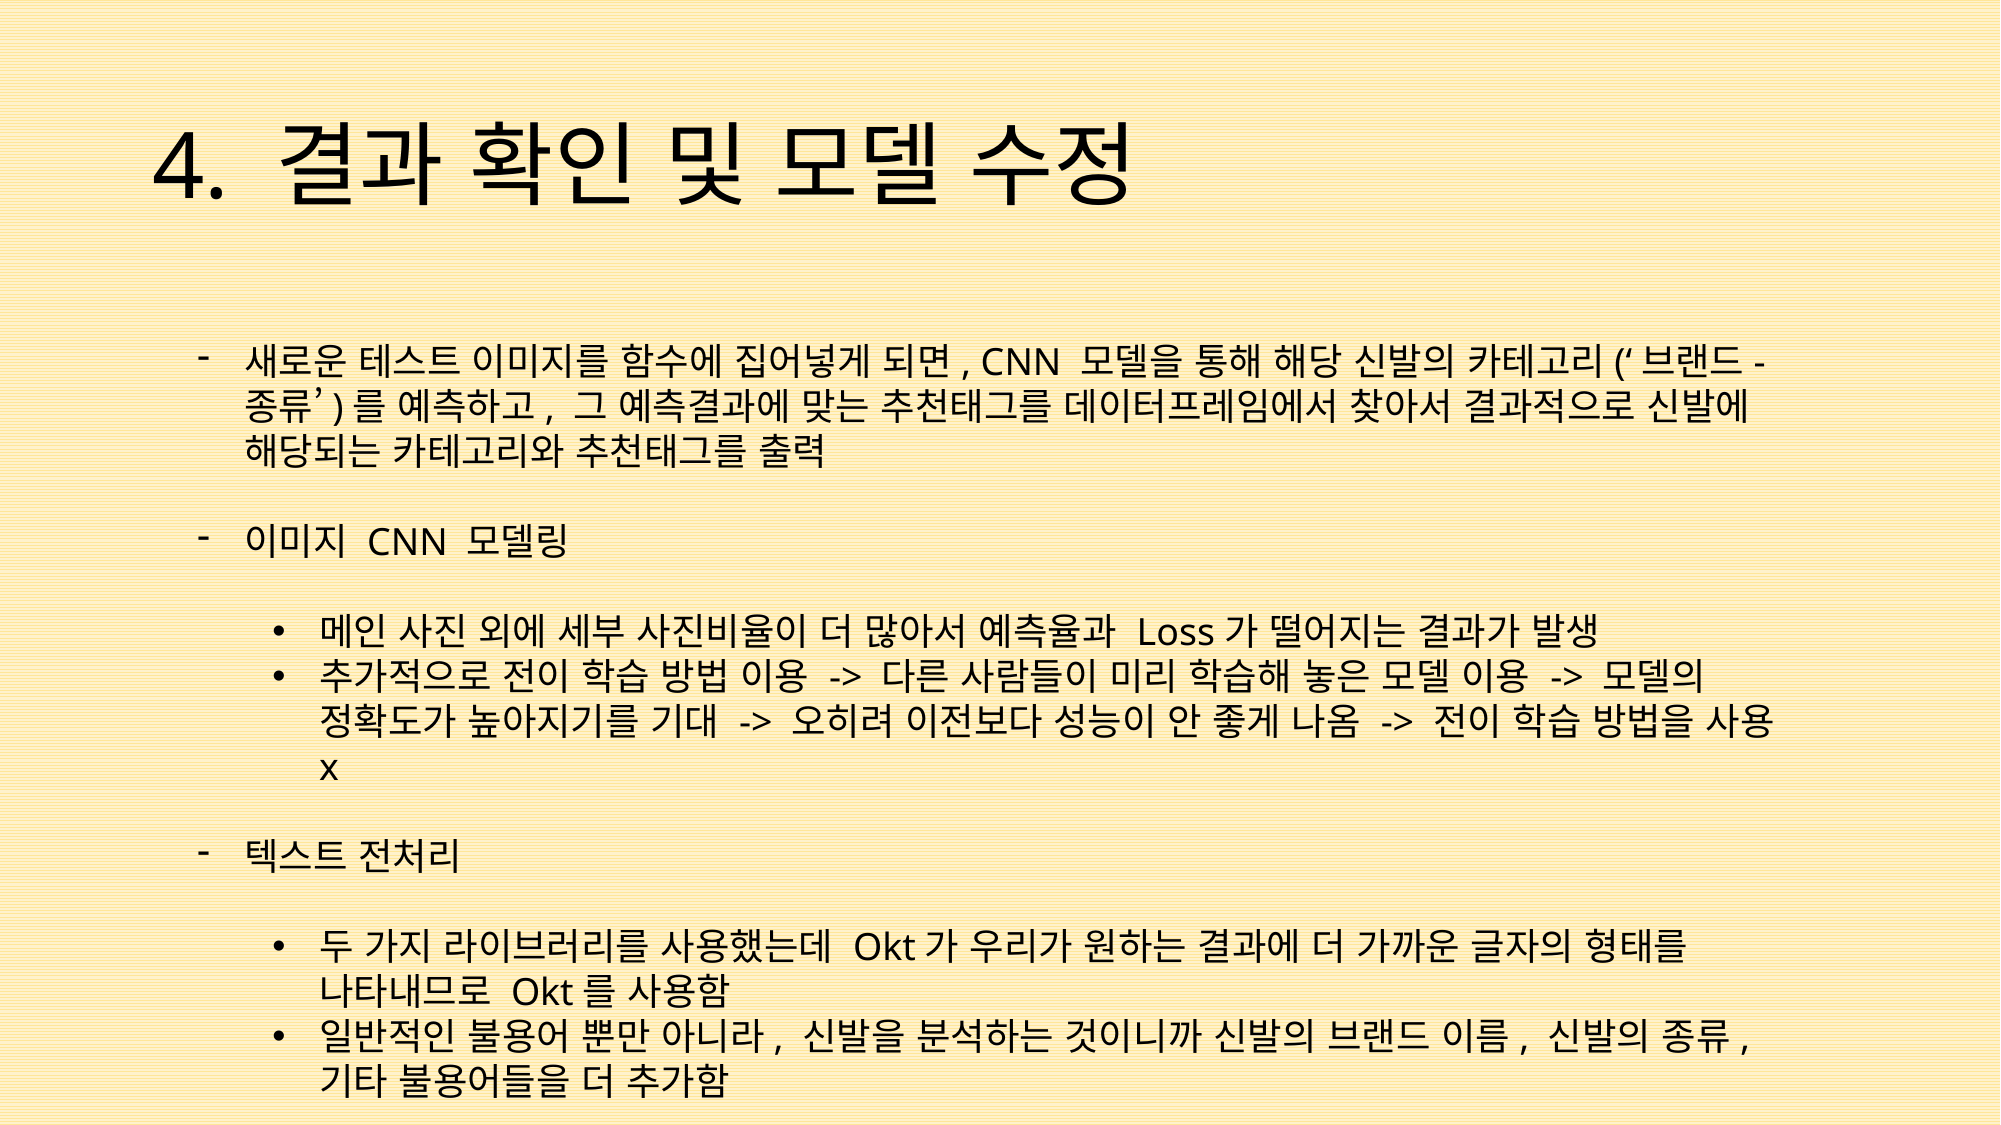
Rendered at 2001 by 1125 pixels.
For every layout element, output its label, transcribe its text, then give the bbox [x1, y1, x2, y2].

text_box 새로운 테스트 이미지를 함수에 집어넣게 되면, CNN 모델을 통해 해당 신발의 카테고리(‘브랜드-종류’)를 예측하고, 그 예측결과에 맞는 추천태그를 데이터프레임에서 찾아서 결과적으로 신발에 해당되는 카테고리와 추천태그를 출력 이미지 CNN 모델링 메인 사진 외에 세부 사진비율이 더 많아서 예측율과 Loss가 떨어지는 결과가 발생 추가적으로 전이 학습 방법 이용 -> 다른 사람들이 미리 학습해 놓은 모델 이용 -> 모델의 정확도가 높아지기를 기대 -> 오히려 이전보다 성능이 안 좋게 나옴 -> 전이 학습 방법을 사용x 텍스트 전처리 두 가지 라이브러리를 사용했는데 Okt가 우리가 원하는 결과에 더 가까운 글자의 형태를 나타내므로 Okt를 사용함 일반적인 불용어 뿐만 아니라, 신발을 분석하는 것이니까 신발의 브랜드 이름, 신발의 종류, 기타 불용어들을 더 추가함 [182, 330, 1818, 1125]
title 4. 결과 확인 및 모델 수정 [137, 59, 1863, 278]
